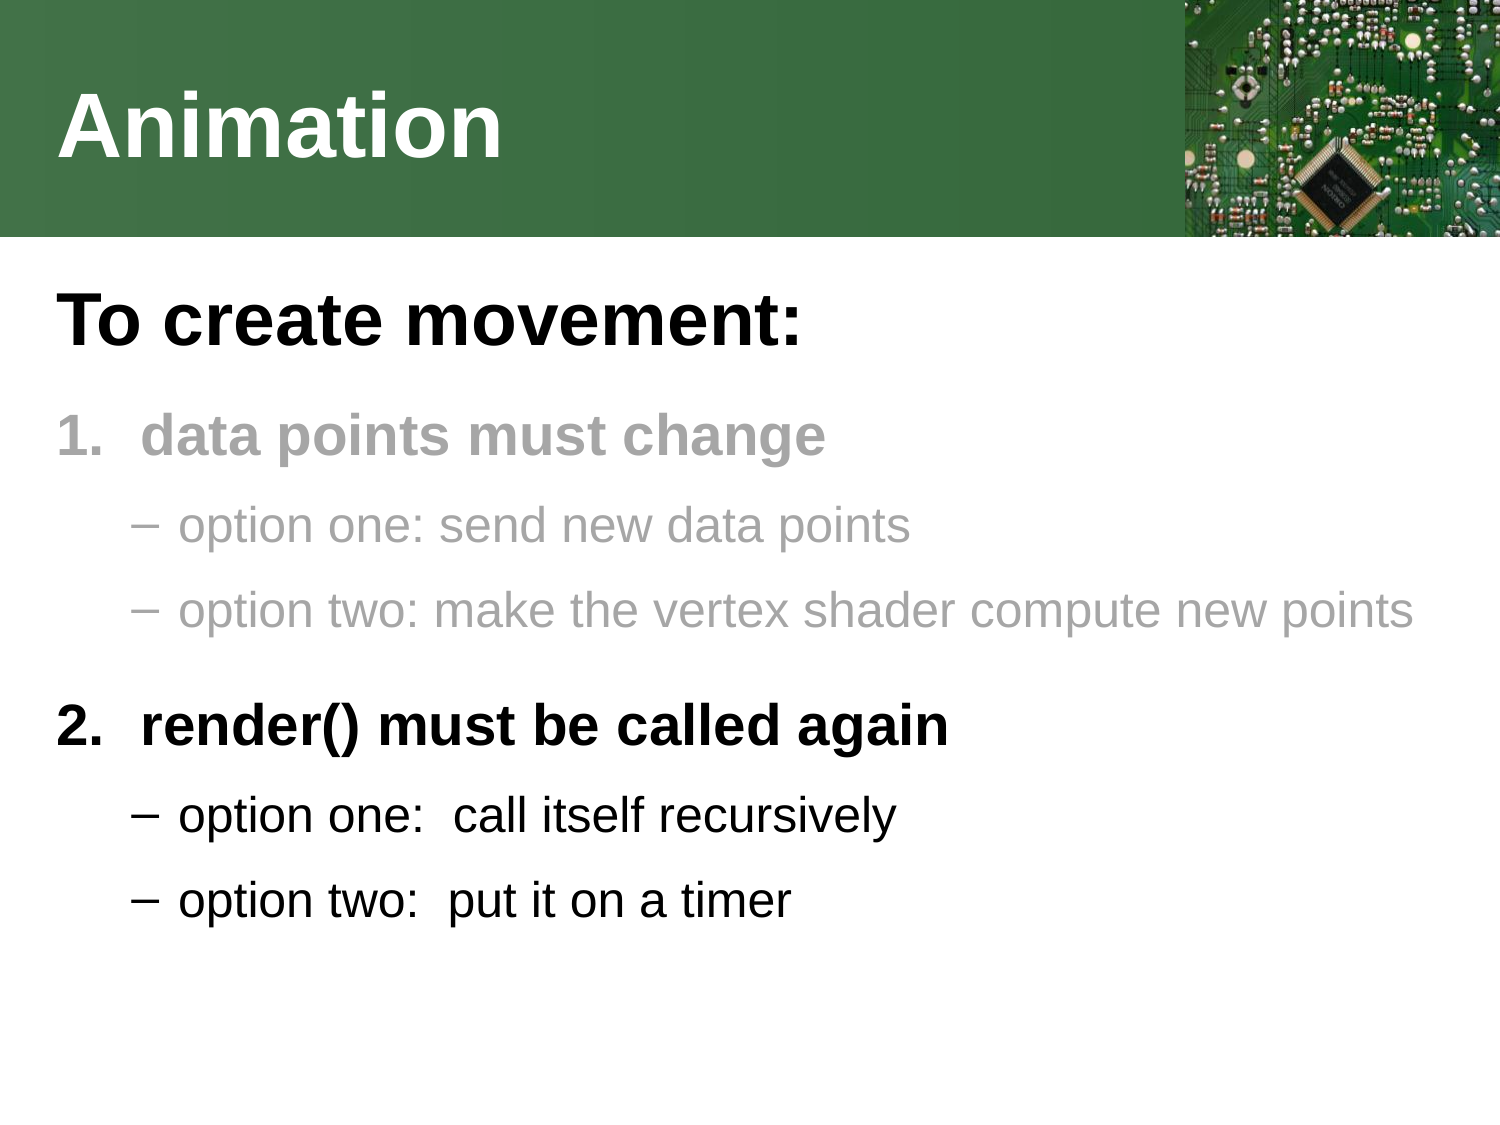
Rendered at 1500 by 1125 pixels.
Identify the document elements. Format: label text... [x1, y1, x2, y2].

list To create movement: data points must change option one: send new data points option two: make the vertex shader compute new points render() must be called again option one: call itself recursively option two: put it on a timer [41, 262, 1483, 1005]
picture [1185, 0, 1500, 237]
title Animation [41, 45, 1164, 197]
